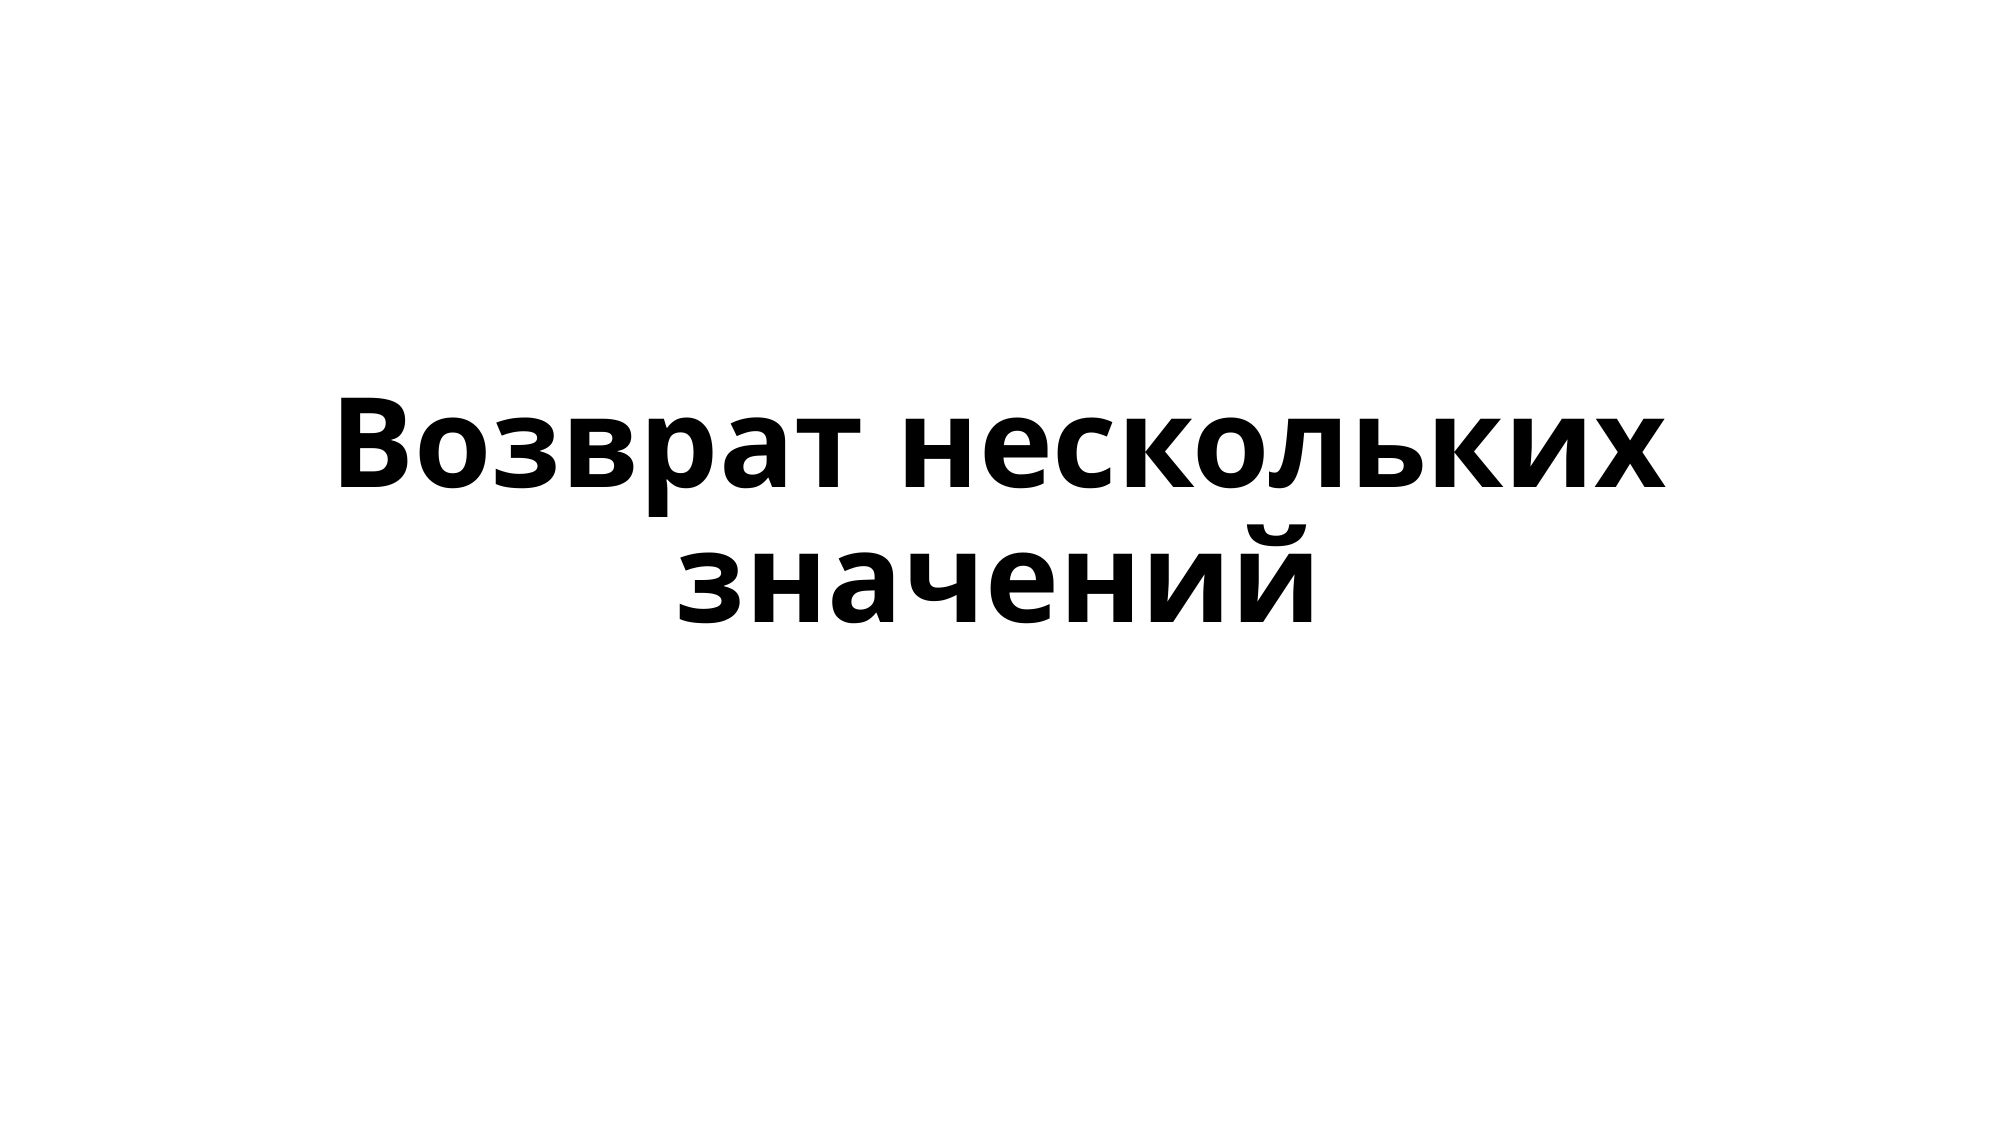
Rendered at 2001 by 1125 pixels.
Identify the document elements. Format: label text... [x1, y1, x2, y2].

title Возврат нескольких значений [136, 280, 1862, 749]
